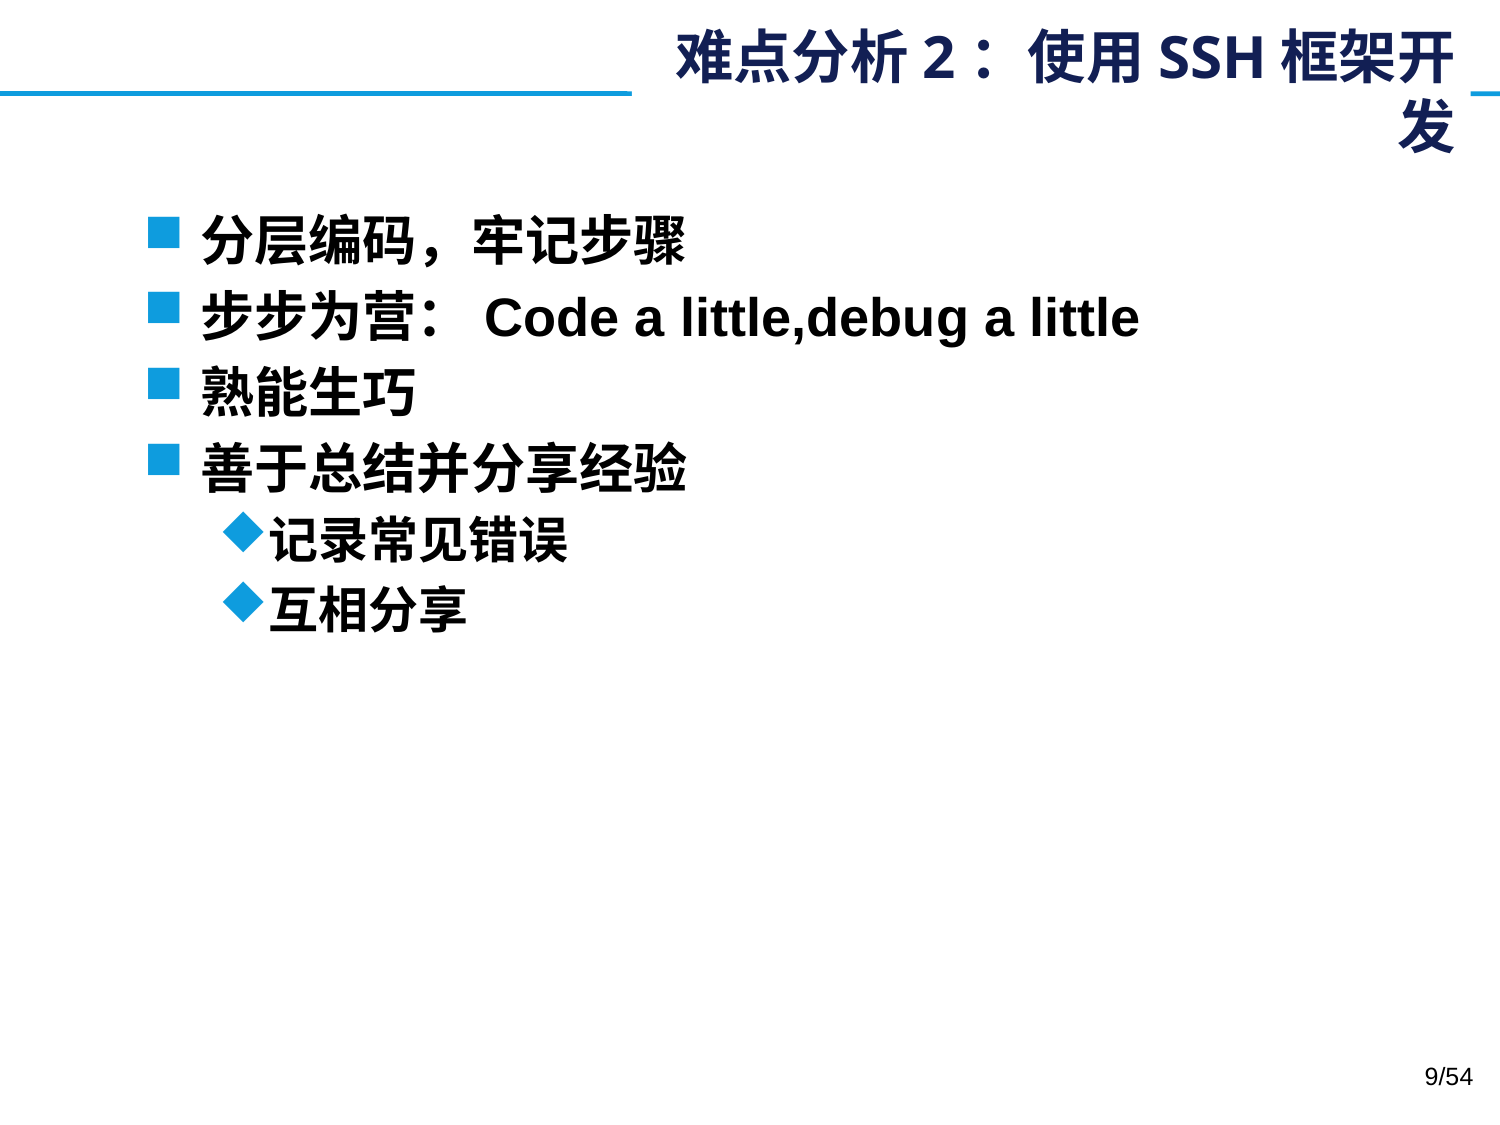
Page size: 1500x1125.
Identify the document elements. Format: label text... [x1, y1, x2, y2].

slide_number 9/54 [1138, 1053, 1489, 1114]
list 分层编码，牢记步骤 步步为营：Code a little,debug a little 熟能生巧 善于总结并分享经验 记录常见错误 互相分享 [128, 199, 1383, 1043]
title 难点分析2：使用SSH框架开发 [631, 46, 1471, 133]
